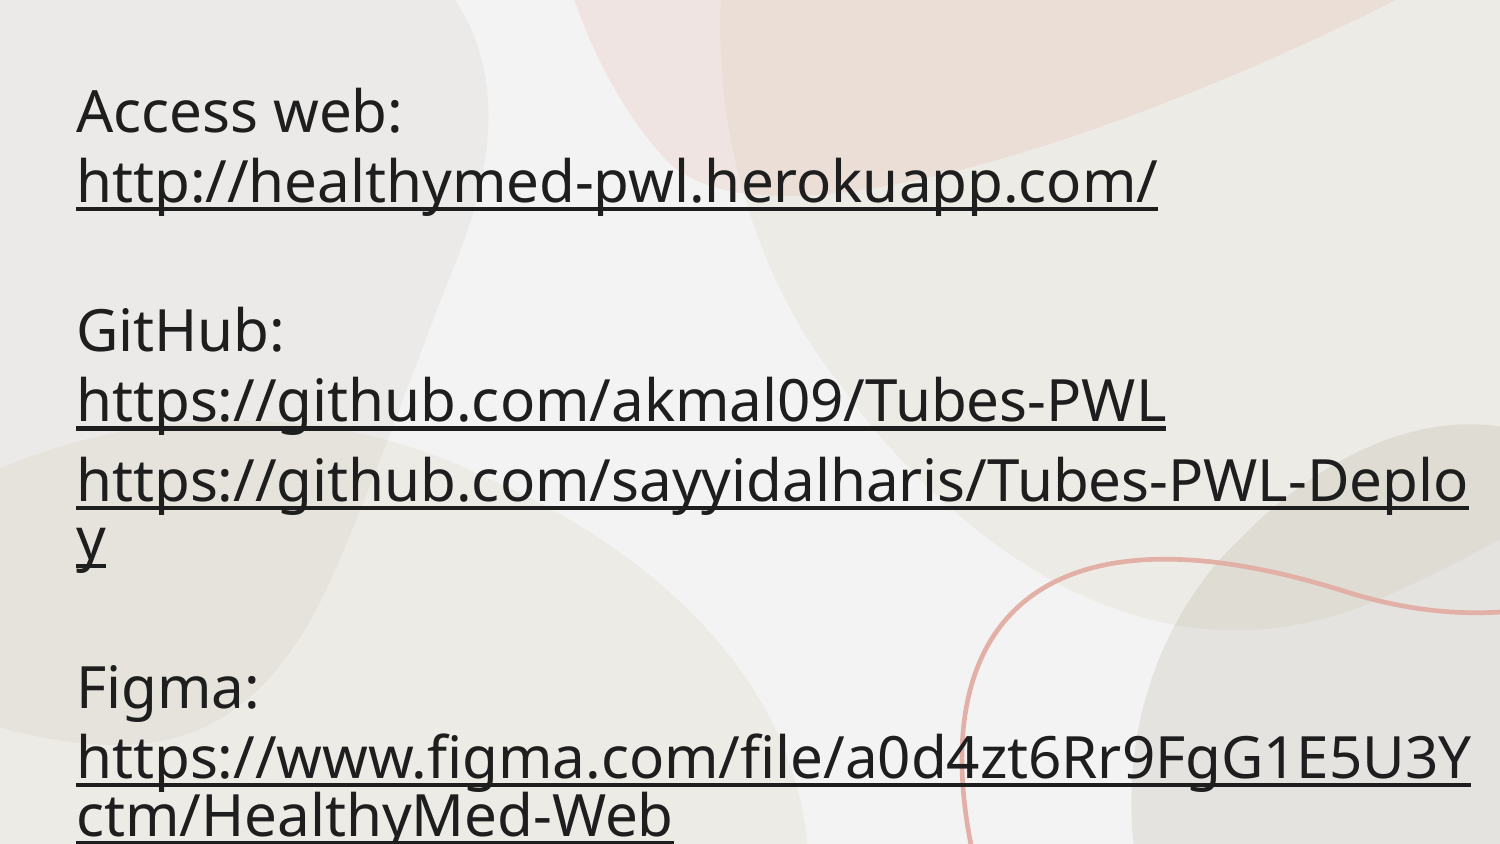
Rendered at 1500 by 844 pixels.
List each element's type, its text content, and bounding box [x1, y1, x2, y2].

title Access web: http://healthymed-pwl.herokuapp.com/ GitHub: https://github.com/akmal09/Tubes-PWL https://github.com/sayyidalharis/Tubes-PWL-Deploy Figma: https://www.figma.com/file/a0d4zt6Rr9FgG1E5U3Yctm/HealthyMed-Web [61, 396, 1500, 827]
